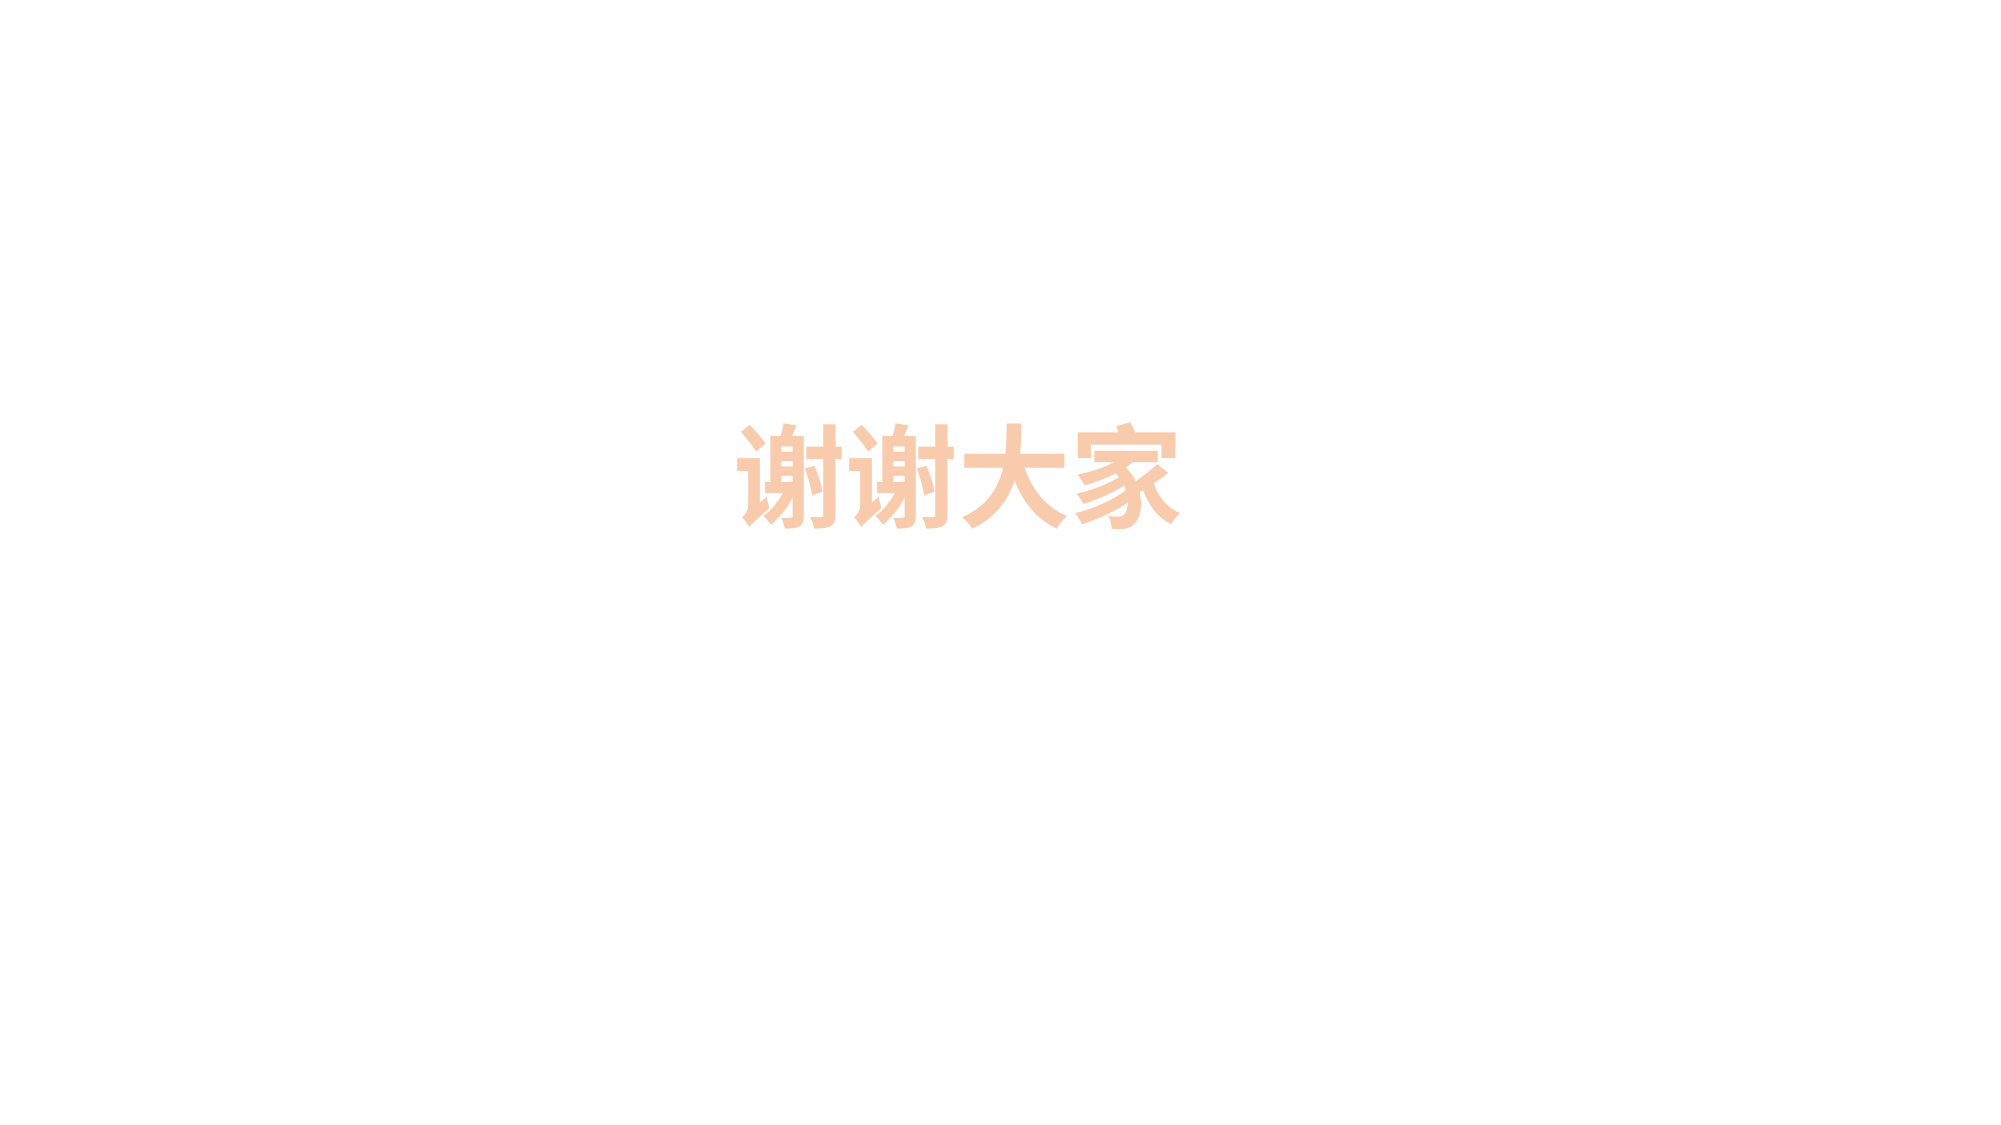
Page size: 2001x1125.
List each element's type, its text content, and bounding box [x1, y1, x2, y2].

text_box 谢谢大家 [718, 399, 1199, 550]
